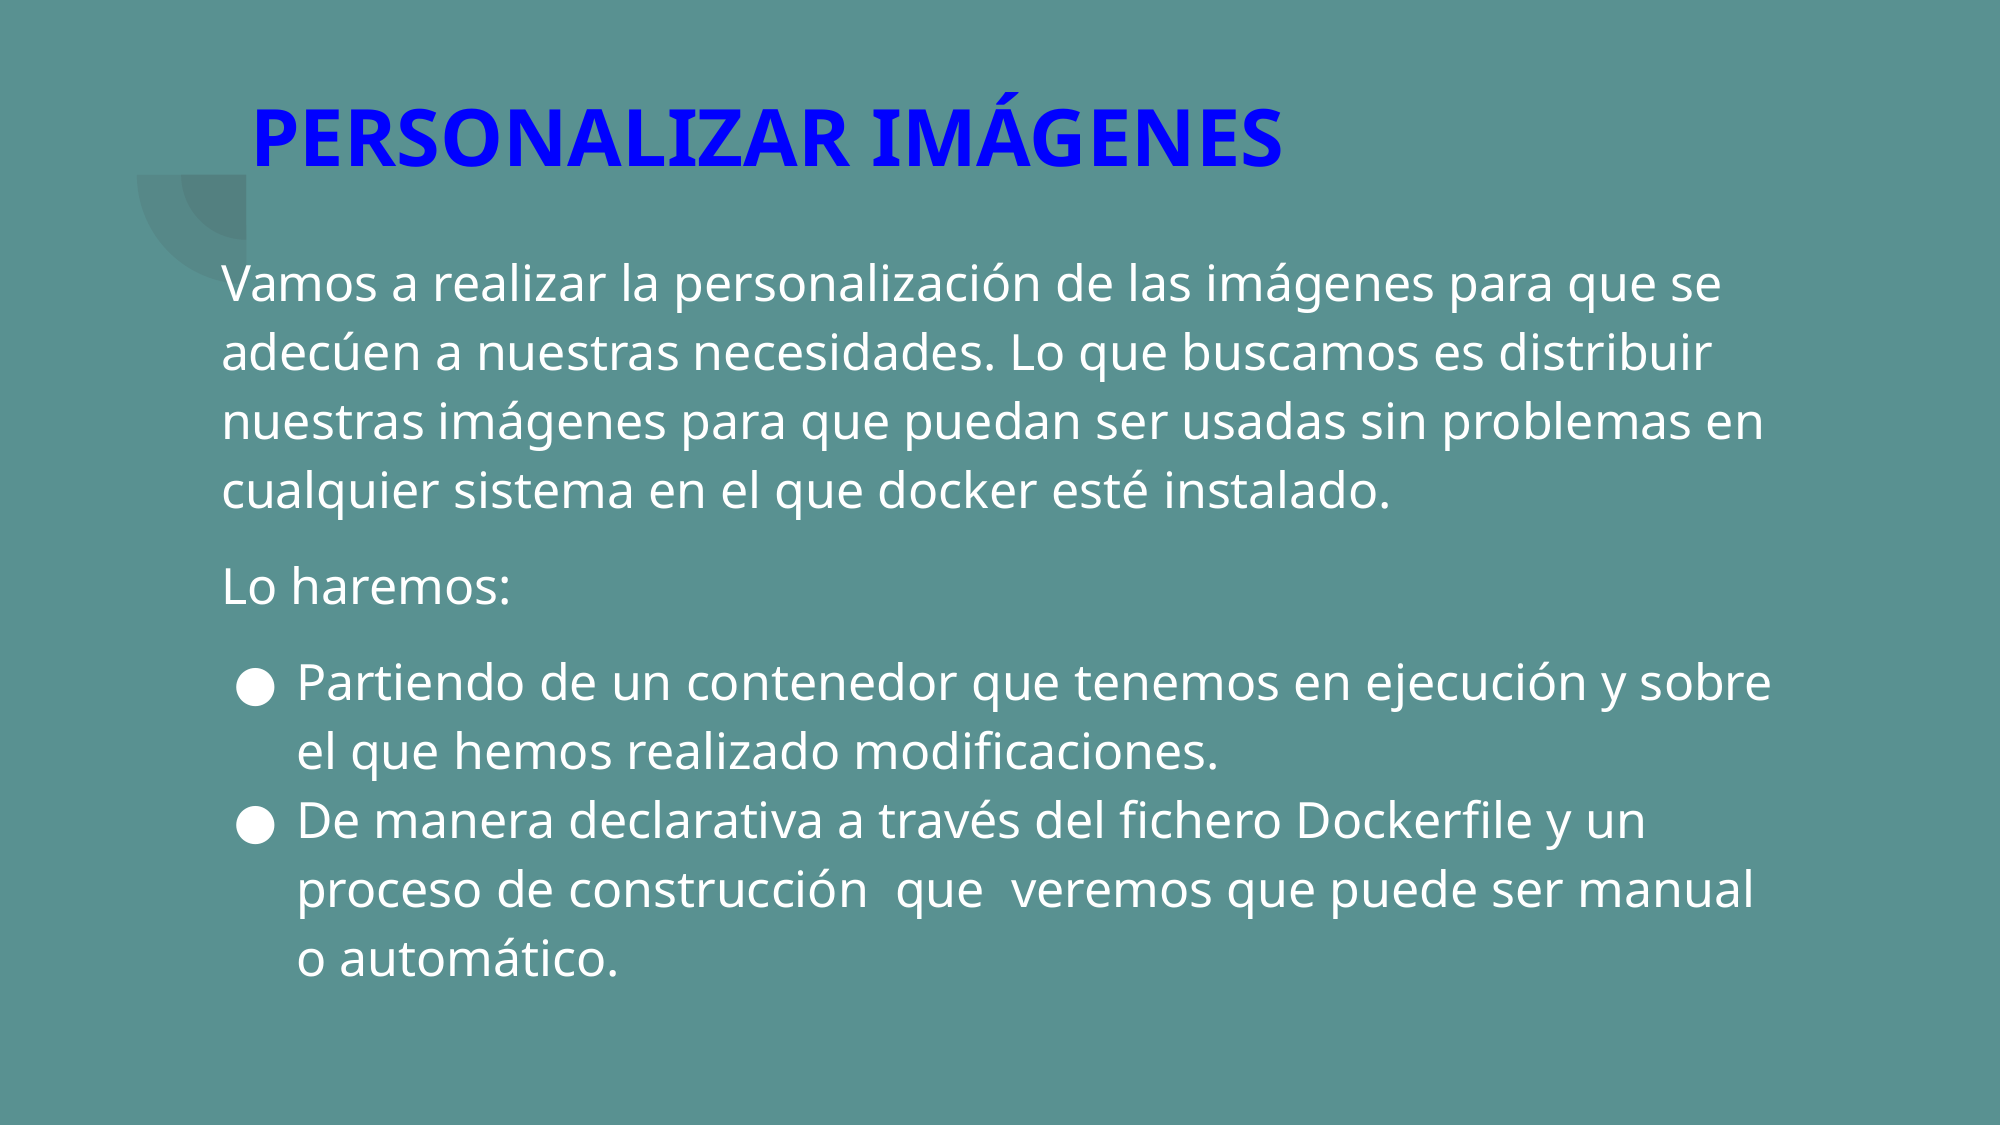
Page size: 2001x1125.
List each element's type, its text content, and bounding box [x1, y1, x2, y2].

text_box Vamos a realizar la personalización de las imágenes para que se adecúen a nuestras necesidades. Lo que buscamos es distribuir nuestras imágenes para que puedan ser usadas sin problemas en cualquier sistema en el que docker esté instalado. Lo haremos: Partiendo de un contenedor que tenemos en ejecución y sobre el que hemos realizado modificaciones. De manera declarativa a través del fichero Dockerfile y un proceso de construcción que veremos que puede ser manual o automático. [206, 227, 1794, 1002]
title PERSONALIZAR IMÁGENES [230, 67, 1946, 286]
